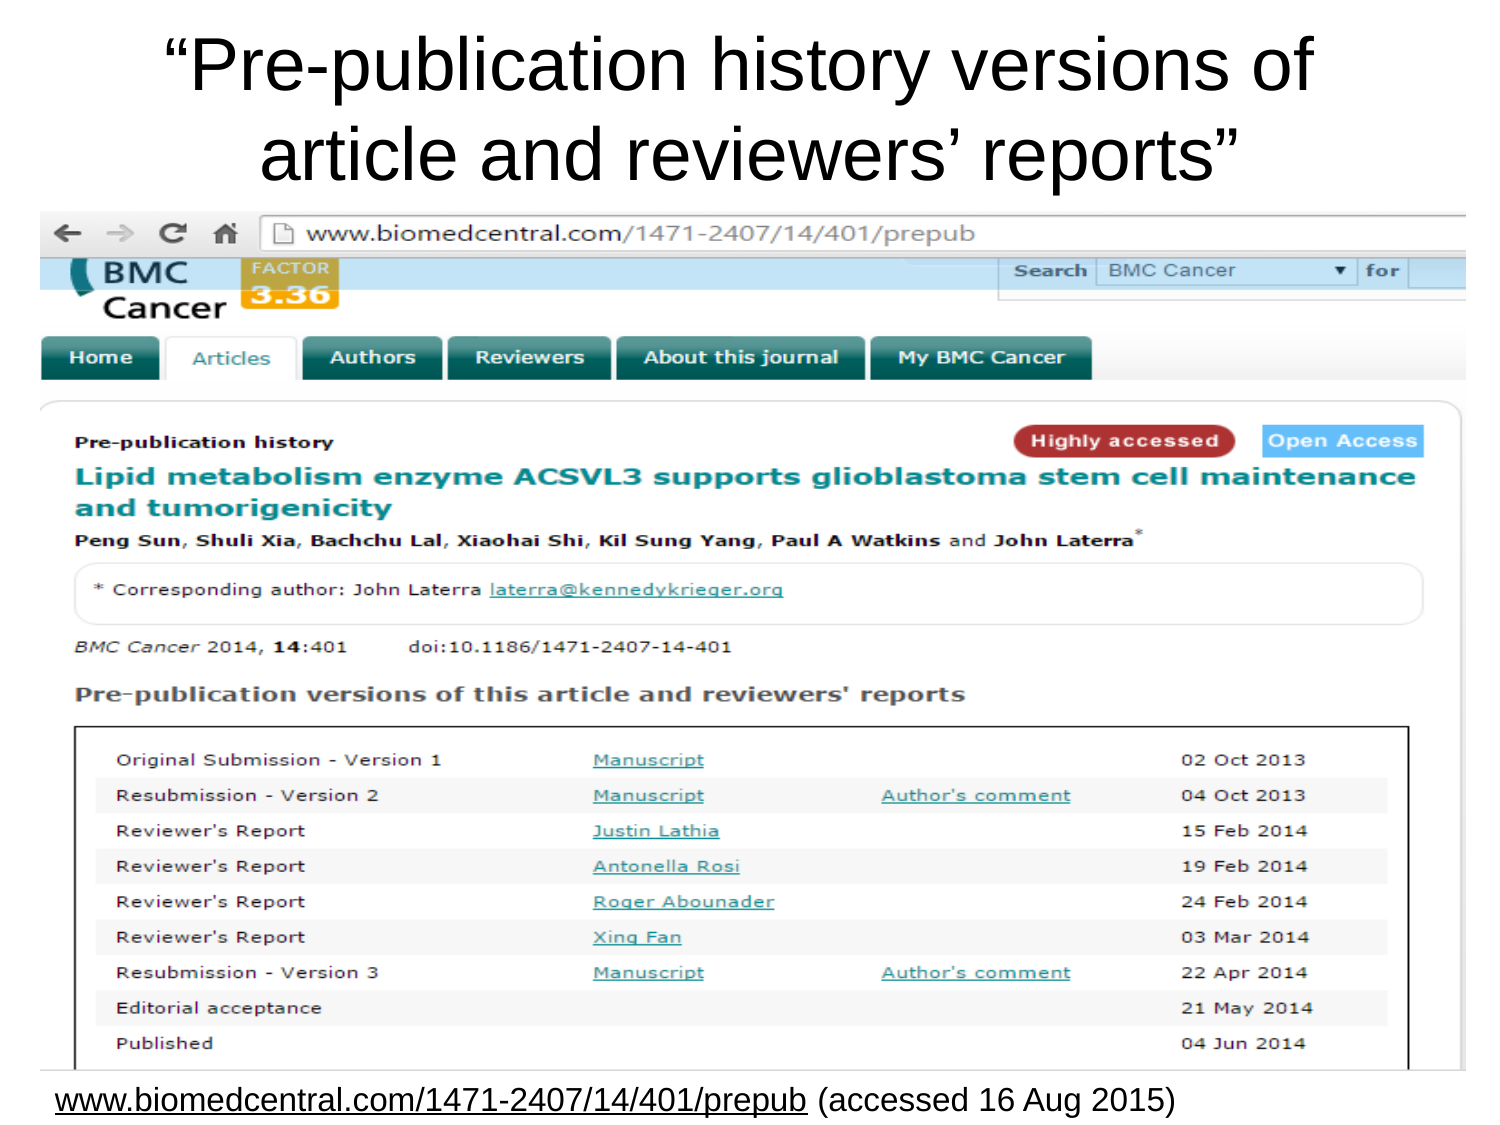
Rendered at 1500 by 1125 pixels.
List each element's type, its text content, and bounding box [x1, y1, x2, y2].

text_box www.biomedcentral.com/1471-2407/14/401/prepub (accessed 16 Aug 2015) [40, 1079, 1300, 1125]
title “Pre-publication history versions of article and reviewers’ reports” [75, 24, 1425, 187]
picture [40, 210, 1466, 1071]
